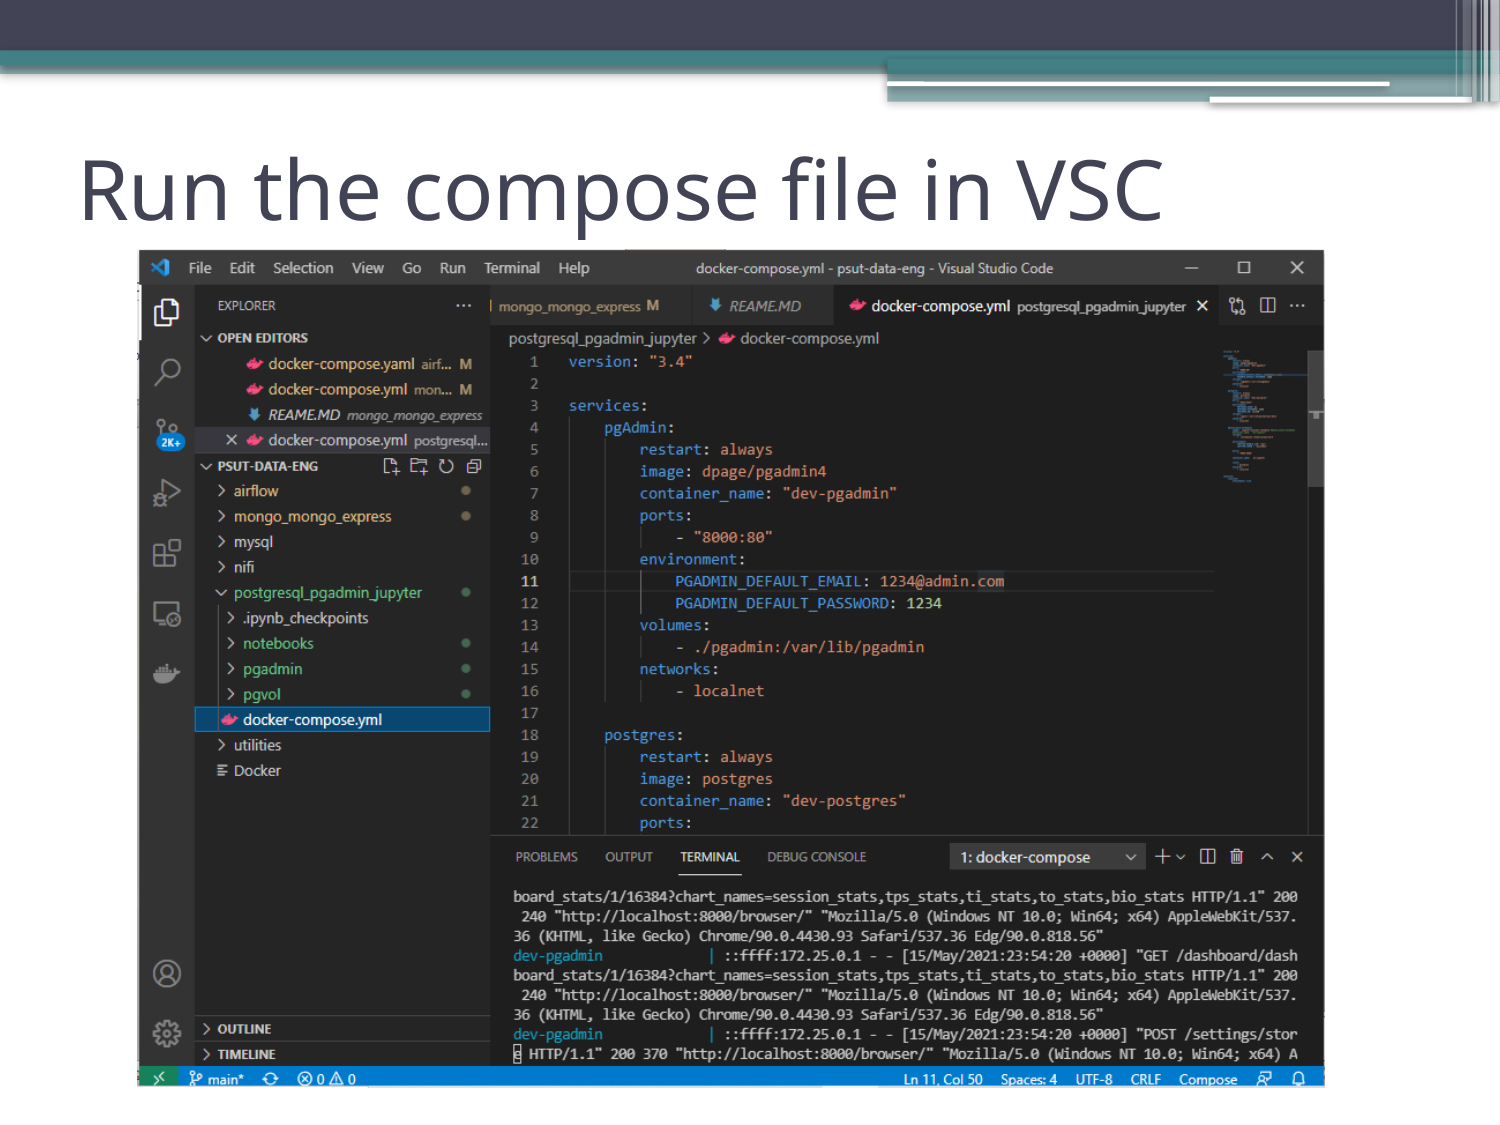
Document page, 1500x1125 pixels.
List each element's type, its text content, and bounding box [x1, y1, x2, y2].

title Run the compose file in VSC [62, 99, 1413, 275]
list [137, 249, 1325, 1088]
